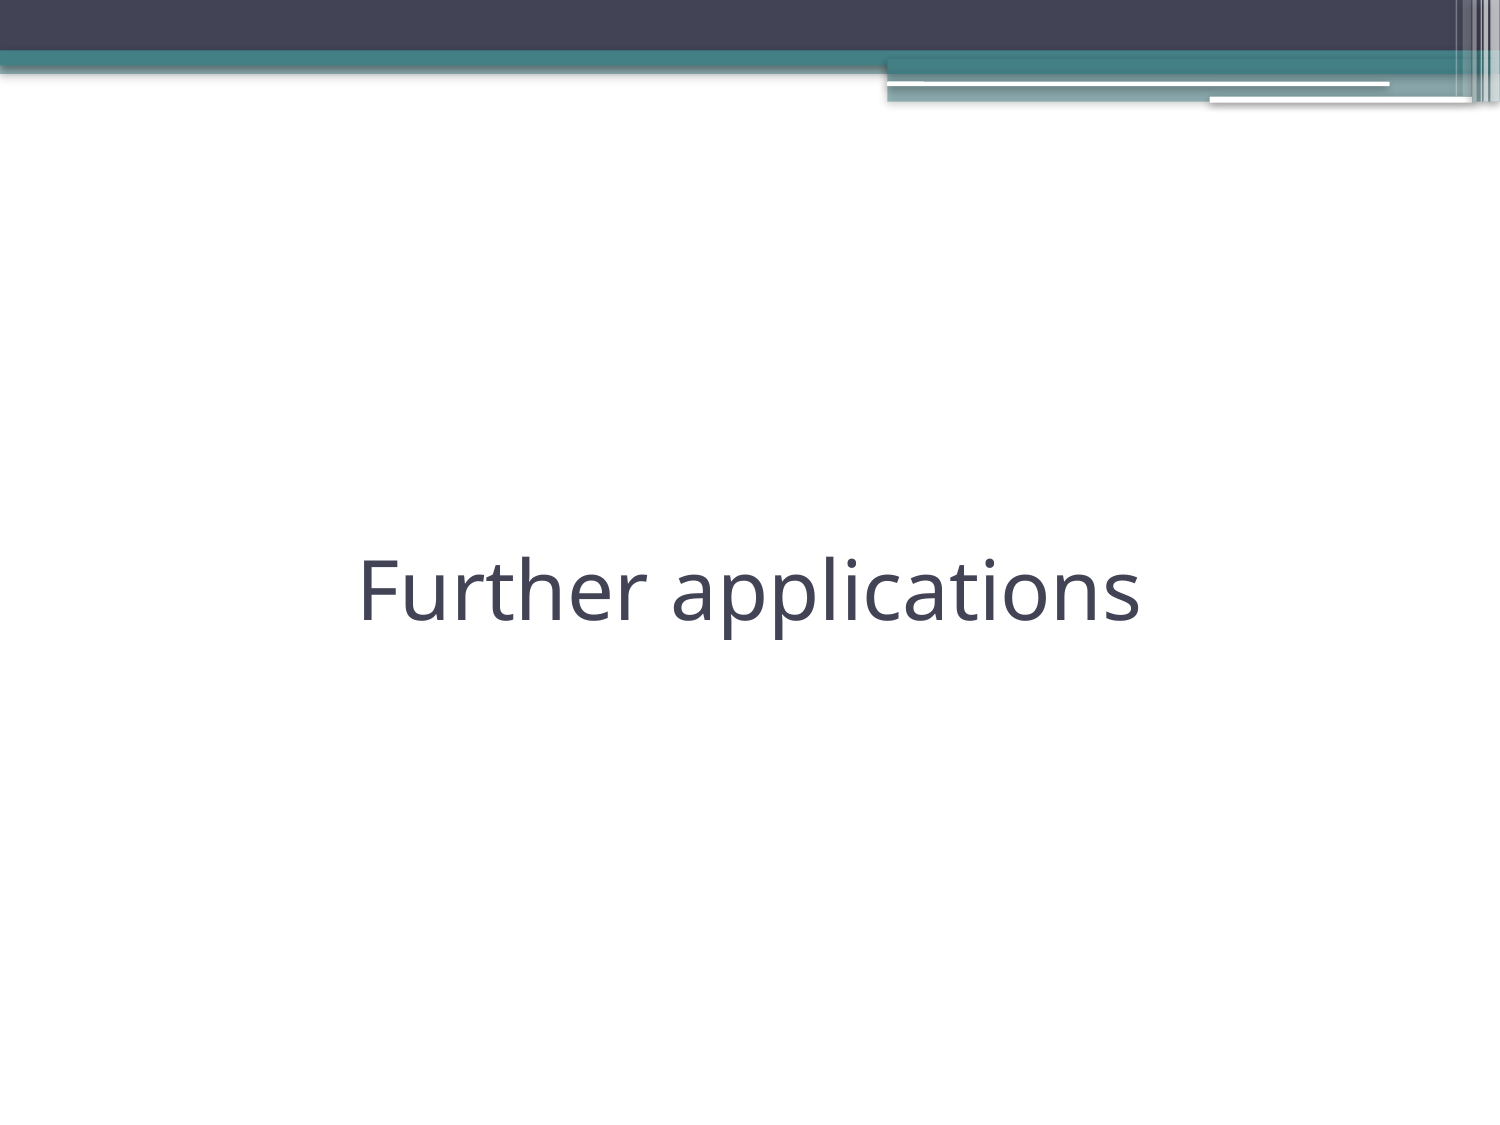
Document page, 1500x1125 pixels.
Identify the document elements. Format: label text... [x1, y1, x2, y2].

title Further applications [75, 500, 1425, 675]
